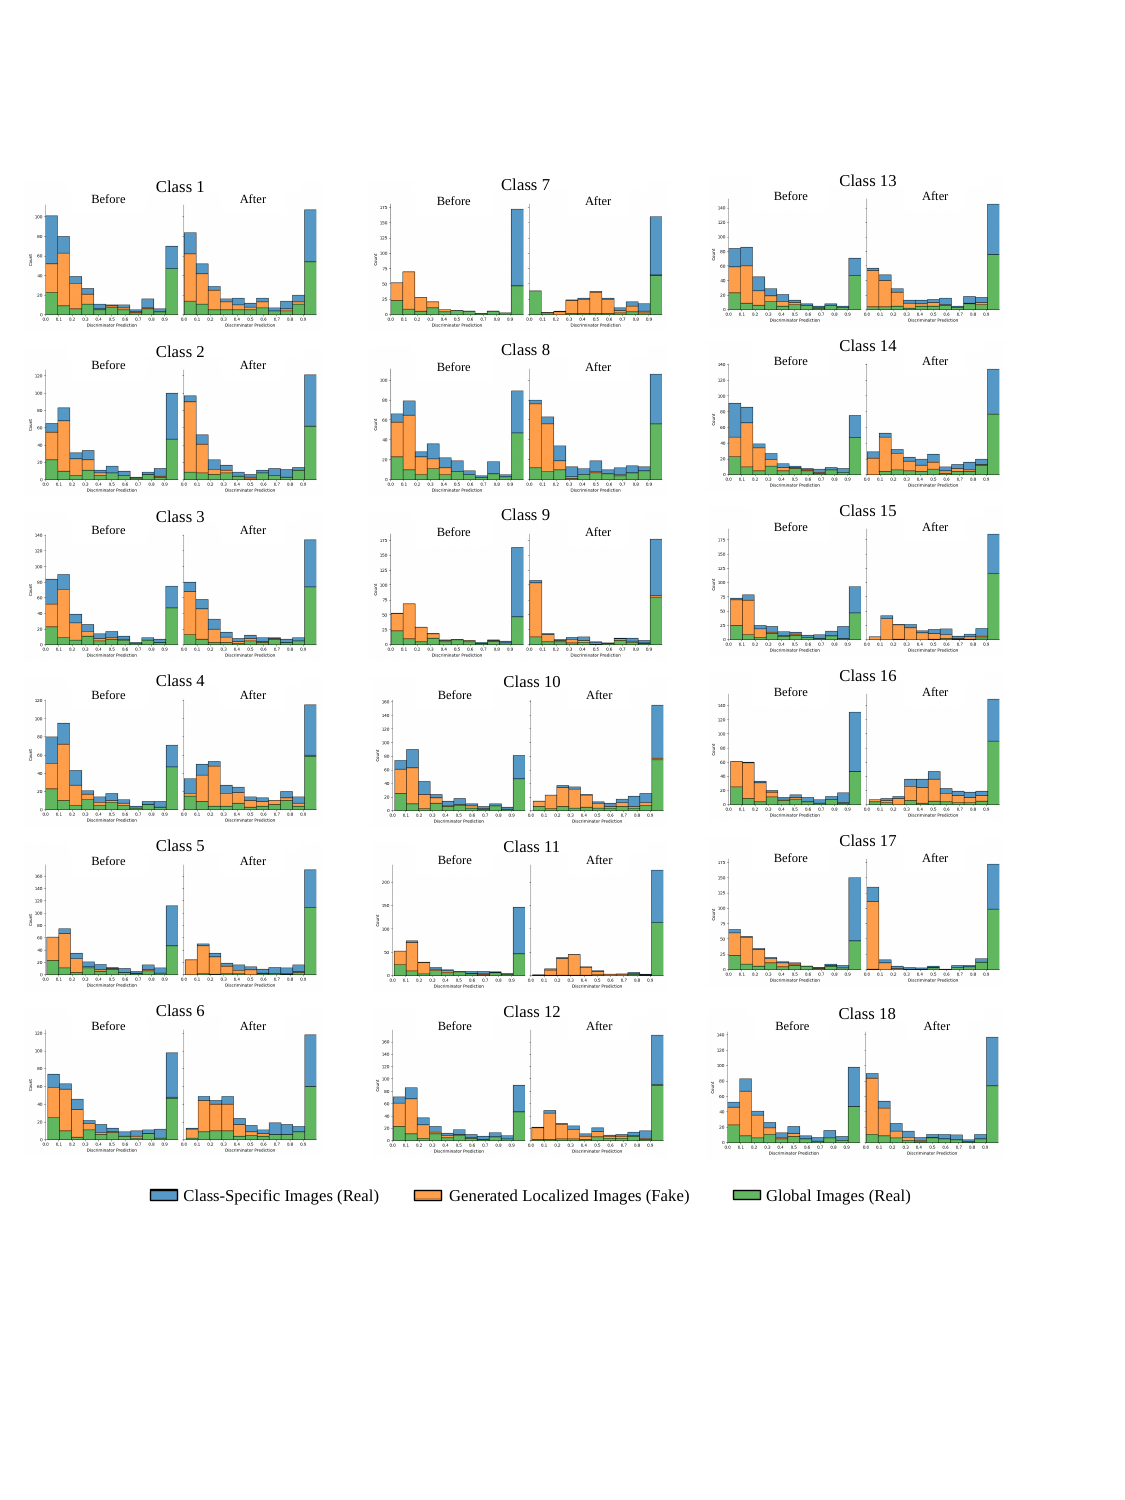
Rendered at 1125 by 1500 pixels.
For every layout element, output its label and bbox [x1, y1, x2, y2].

text_box [24, 25, 1115, 1218]
